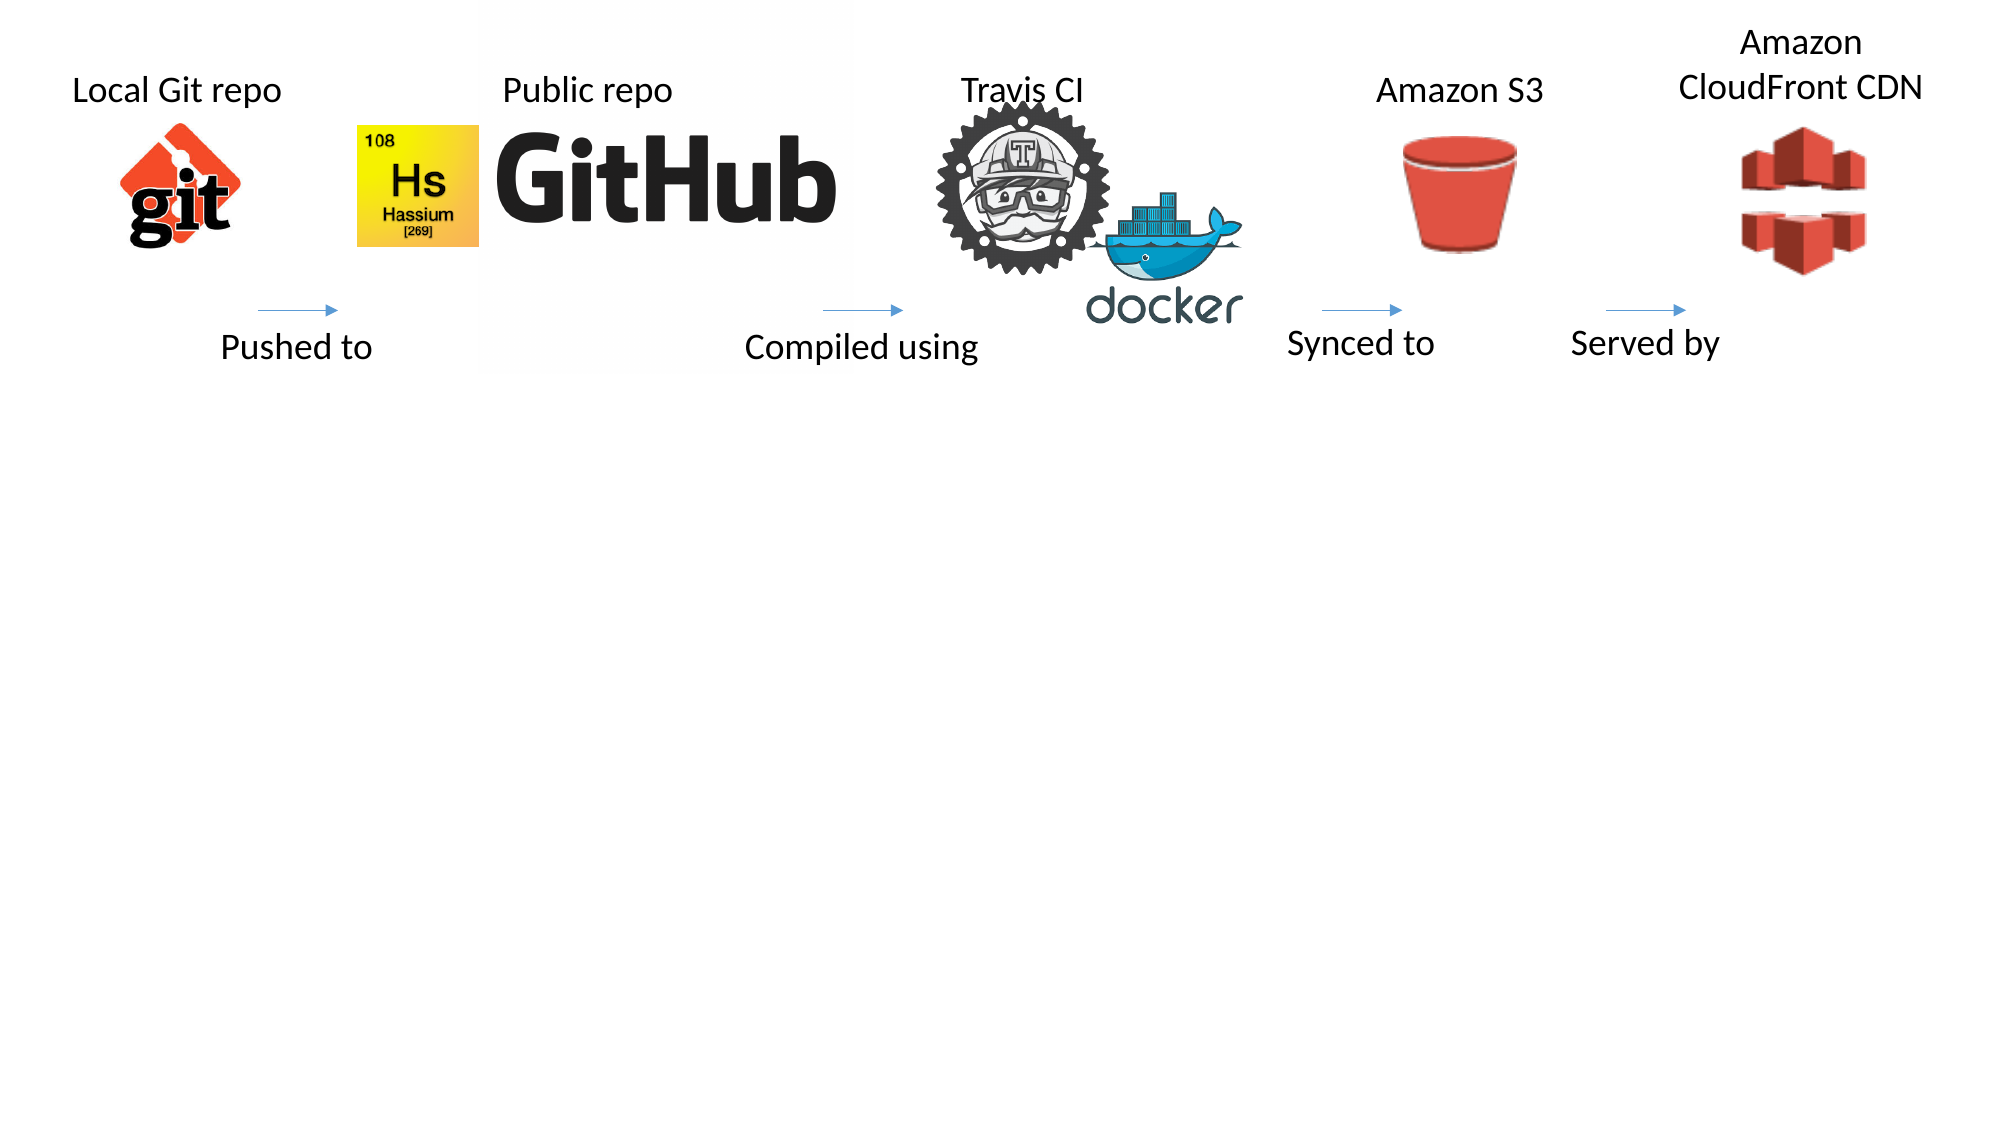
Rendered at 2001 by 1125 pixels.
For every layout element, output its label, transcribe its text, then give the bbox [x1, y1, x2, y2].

picture [934, 99, 1246, 329]
text_box Served by [1555, 310, 1741, 371]
text_box Local Git repo [57, 57, 303, 118]
text_box Amazon CloudFront CDN [1648, 10, 1955, 115]
picture [117, 123, 243, 249]
text_box Pushed to [205, 314, 391, 375]
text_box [357, 0, 854, 374]
picture [1403, 136, 1517, 254]
picture [1741, 126, 1867, 277]
text_box Synced to [1272, 310, 1457, 371]
text_box Travis CI [869, 57, 1177, 118]
text_box Compiled using [729, 314, 1003, 375]
text_box Amazon S3 [1306, 57, 1614, 118]
